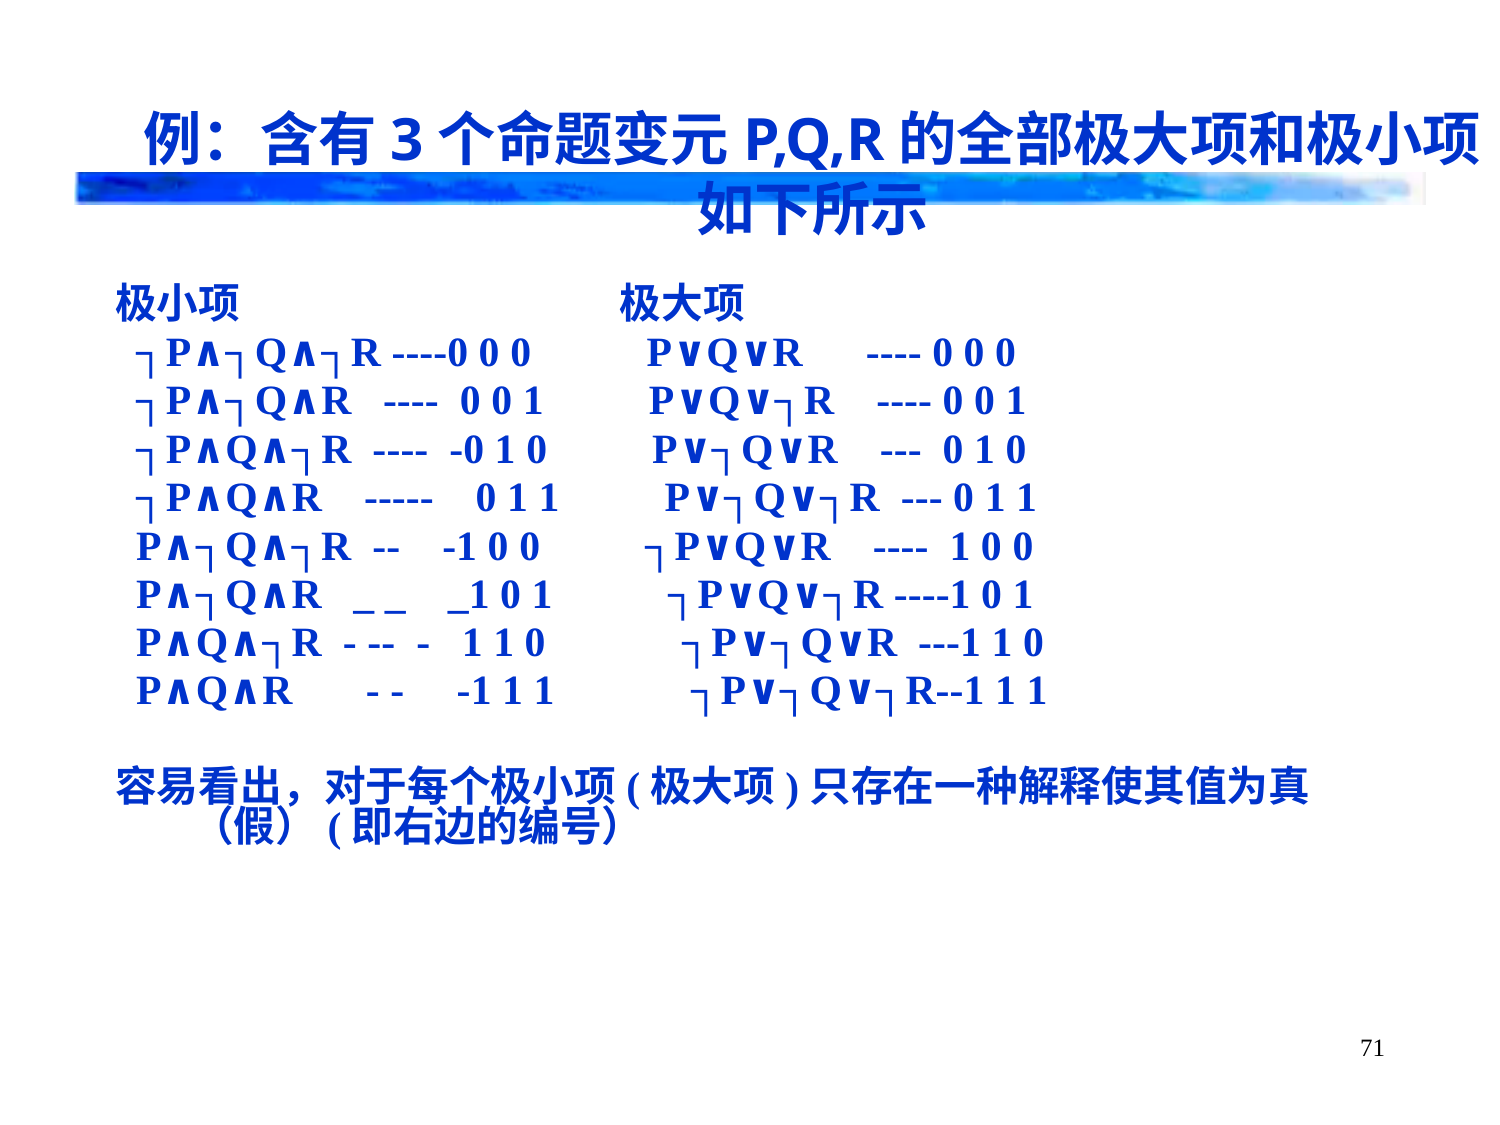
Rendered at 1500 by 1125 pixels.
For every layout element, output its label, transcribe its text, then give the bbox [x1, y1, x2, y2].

picture [74, 172, 124, 205]
list 极小项 极大项 ┐P∧┐Q∧┐R ----0 0 0 P∨Q∨R ---- 0 0 0 ┐P∧┐Q∧R ---- 0 0 1 P∨Q∨┐R ---- 0 0 1 ┐P∧Q∧┐R ---- -0 1 0 P∨┐Q∨R --- 0 1 0 ┐P∧Q∧R ----- 0 1 1 P∨┐Q∨┐R --- 0 1 1 P∧┐Q∧┐R -- -1 0 0 ┐P∨Q∨R ---- 1 0 0 P∧┐Q∧R _ _ _1 0 1 ┐P∨Q∨┐R ----1 0 1 P∧Q∧┐R - -- - 1 1 0 ┐P∨┐Q∨R ---1 1 0 P∧Q∧R - - -1 1 1 ┐P∨┐Q∨┐R--1 1 1 容易看出，对于每个极小项(极大项)只存在一种解释使其值为真（假）(即右边的编号） [100, 278, 1353, 897]
title 例：含有3个命题变元P,Q,R的全部极大项和极小项如下所示 [124, 62, 1500, 251]
text_box 71 [1074, 1024, 1400, 1103]
